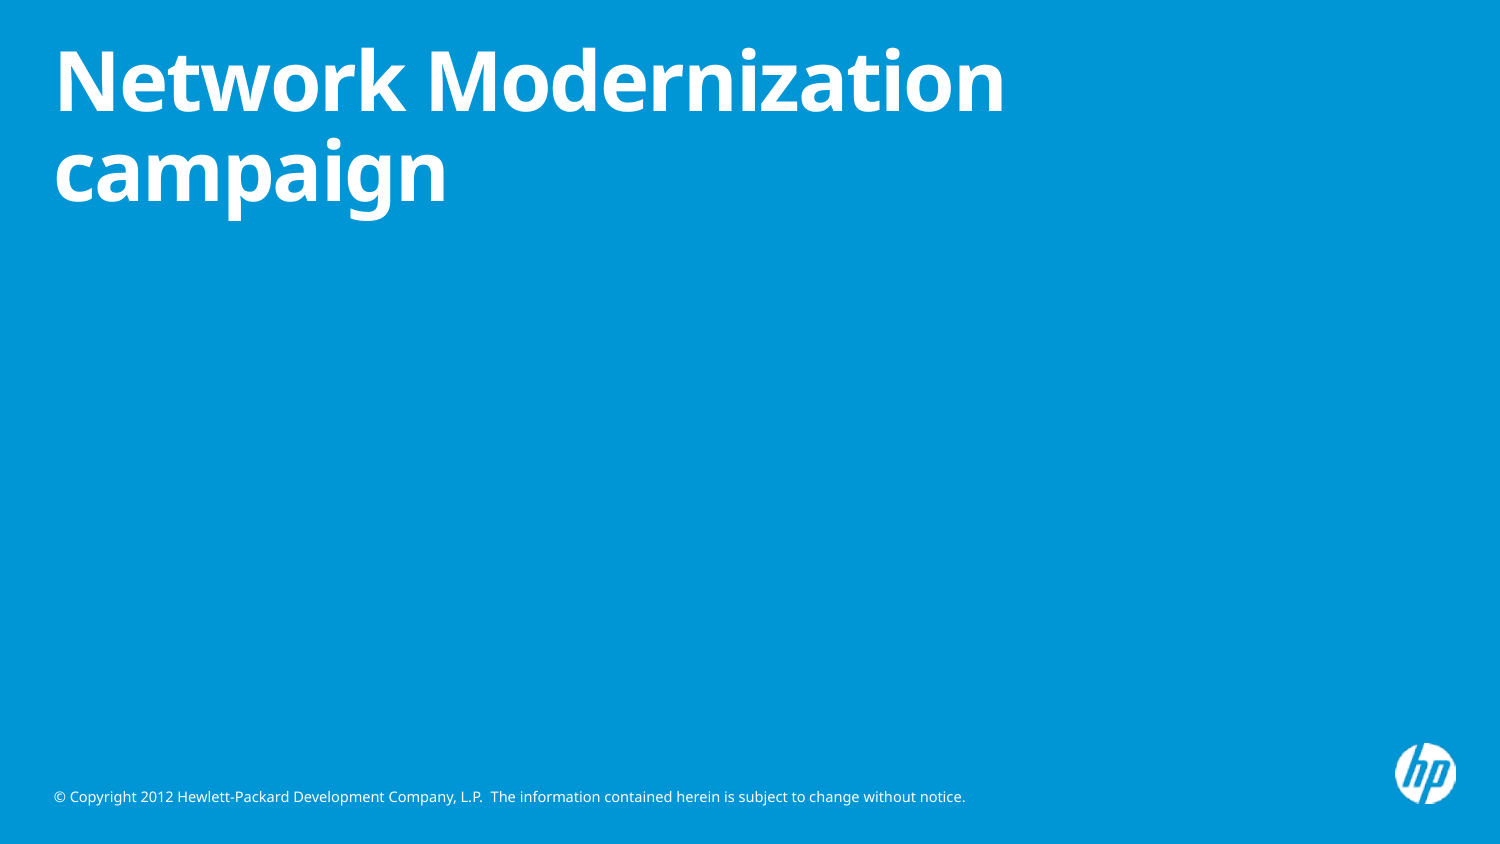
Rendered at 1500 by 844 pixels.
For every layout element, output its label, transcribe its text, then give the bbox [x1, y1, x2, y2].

picture [1396, 744, 1455, 803]
title Network Modernization campaign [53, 39, 1239, 369]
picture [1433, 764, 1443, 783]
